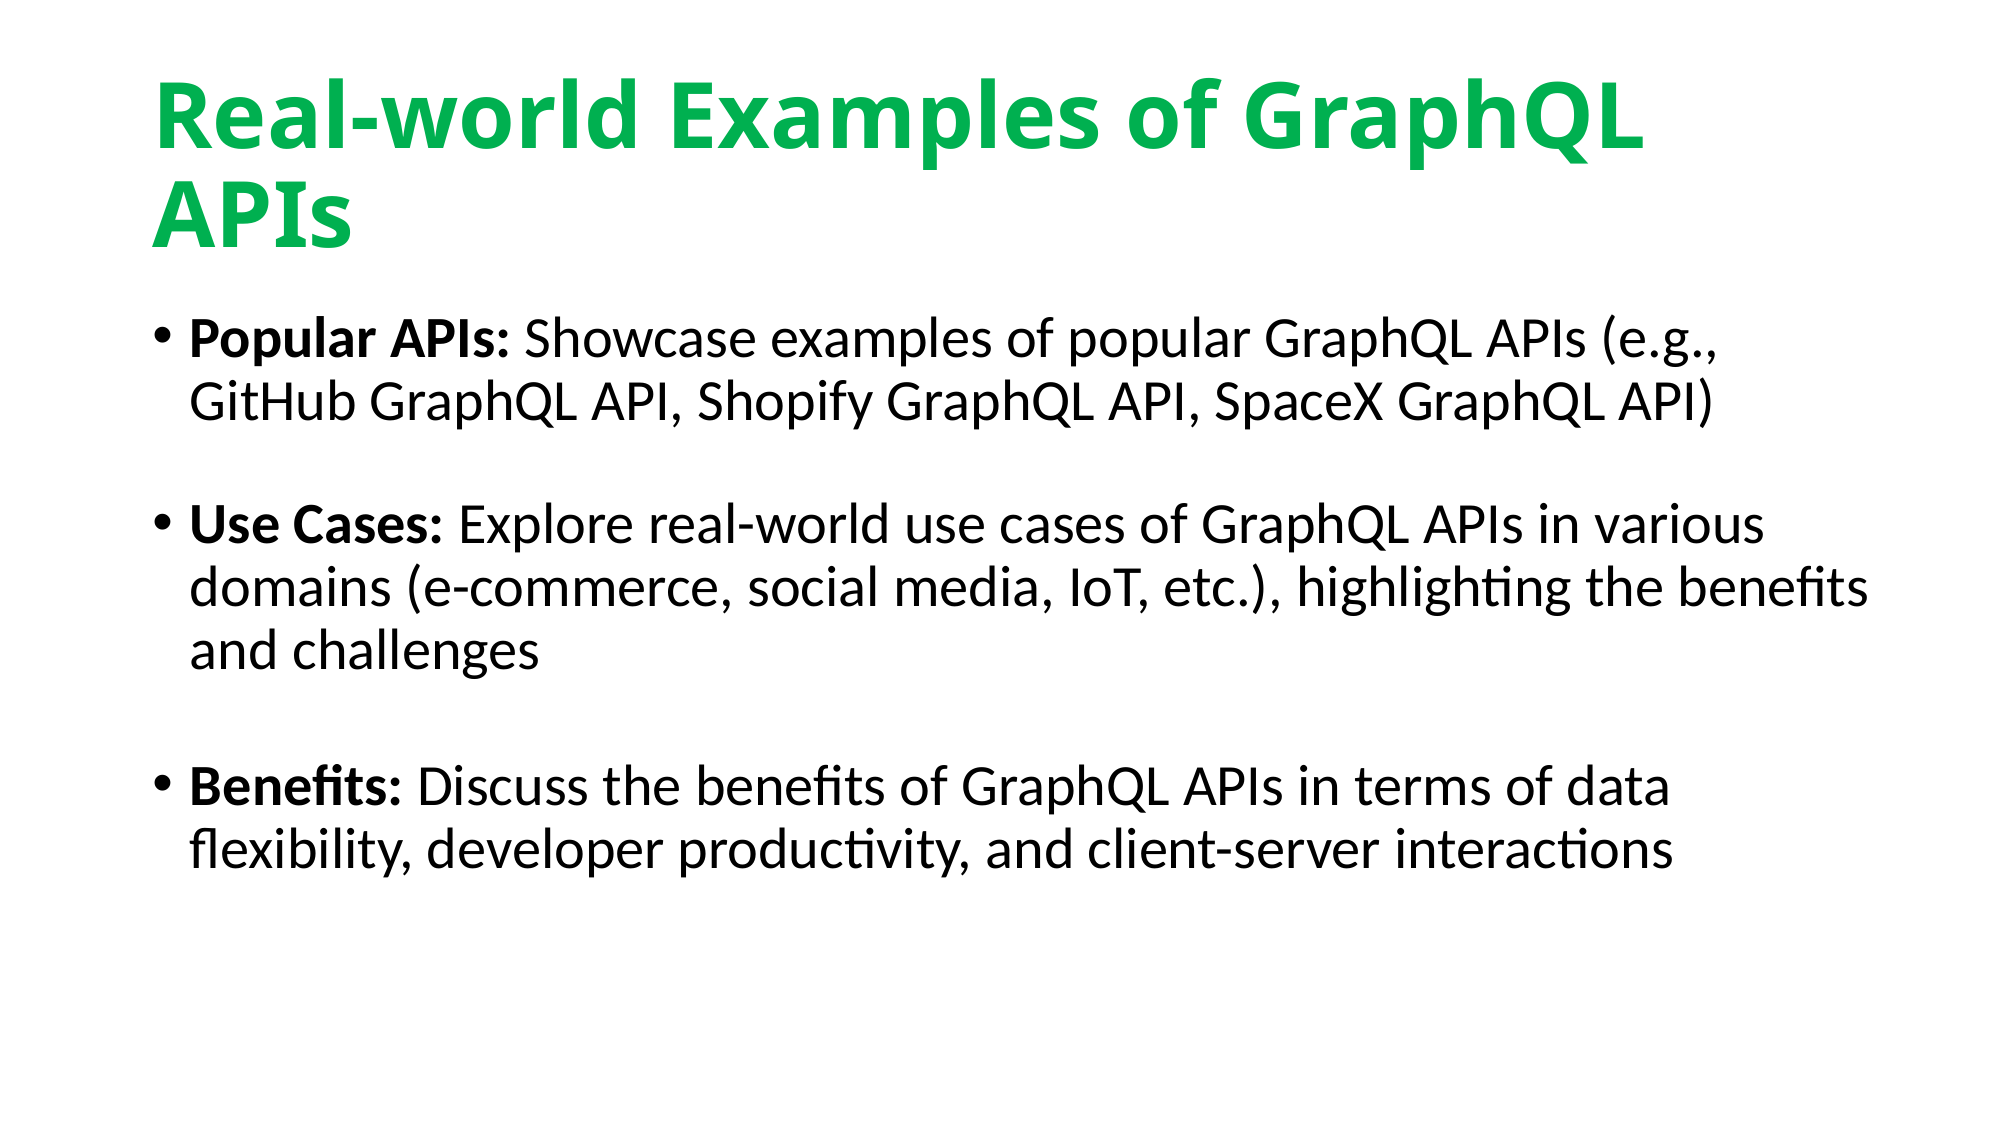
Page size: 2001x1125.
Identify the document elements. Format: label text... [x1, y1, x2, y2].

text_box Benefits: Discuss the benefits of GraphQL APIs in terms of data flexibility, developer productivity, and client-server interactions [137, 747, 1863, 925]
title Real-world Examples of GraphQL APIs [137, 59, 1863, 278]
text_box Use Cases: Explore real-world use cases of GraphQL APIs in various domains (e-commerce, social media, IoT, etc.), highlighting the benefits and challenges [137, 485, 1966, 708]
list Popular APIs: Showcase examples of popular GraphQL APIs (e.g., GitHub GraphQL API, Shopify GraphQL API, SpaceX GraphQL API) [137, 299, 1863, 472]
